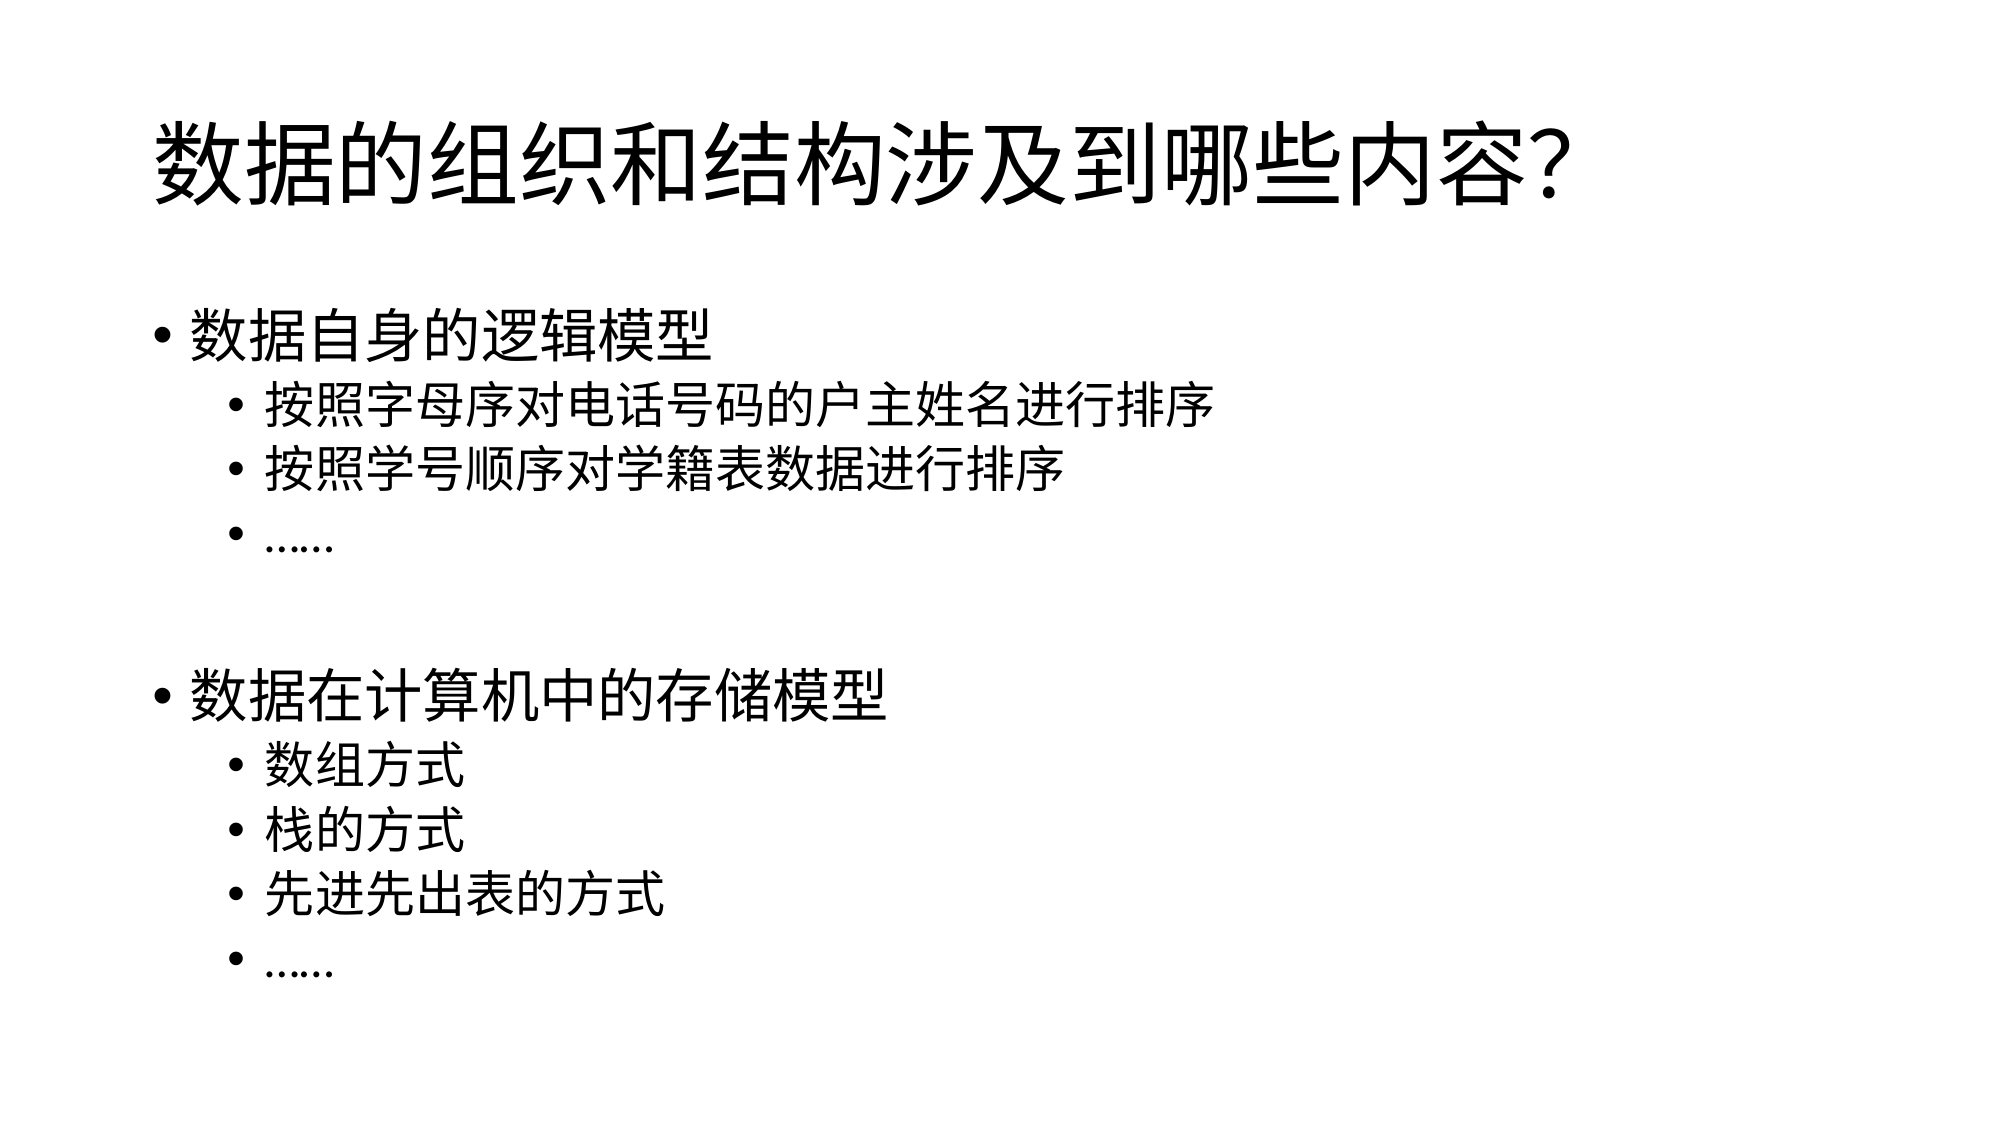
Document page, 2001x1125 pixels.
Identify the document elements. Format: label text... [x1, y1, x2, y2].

title 数据的组织和结构涉及到哪些内容？ [137, 59, 1863, 278]
list 数据自身的逻辑模型 按照字母序对电话号码的户主姓名进行排序 按照学号顺序对学籍表数据进行排序 …… 数据在计算机中的存储模型 数组方式 栈的方式 先进先出表的方式 …… [137, 299, 1863, 1014]
